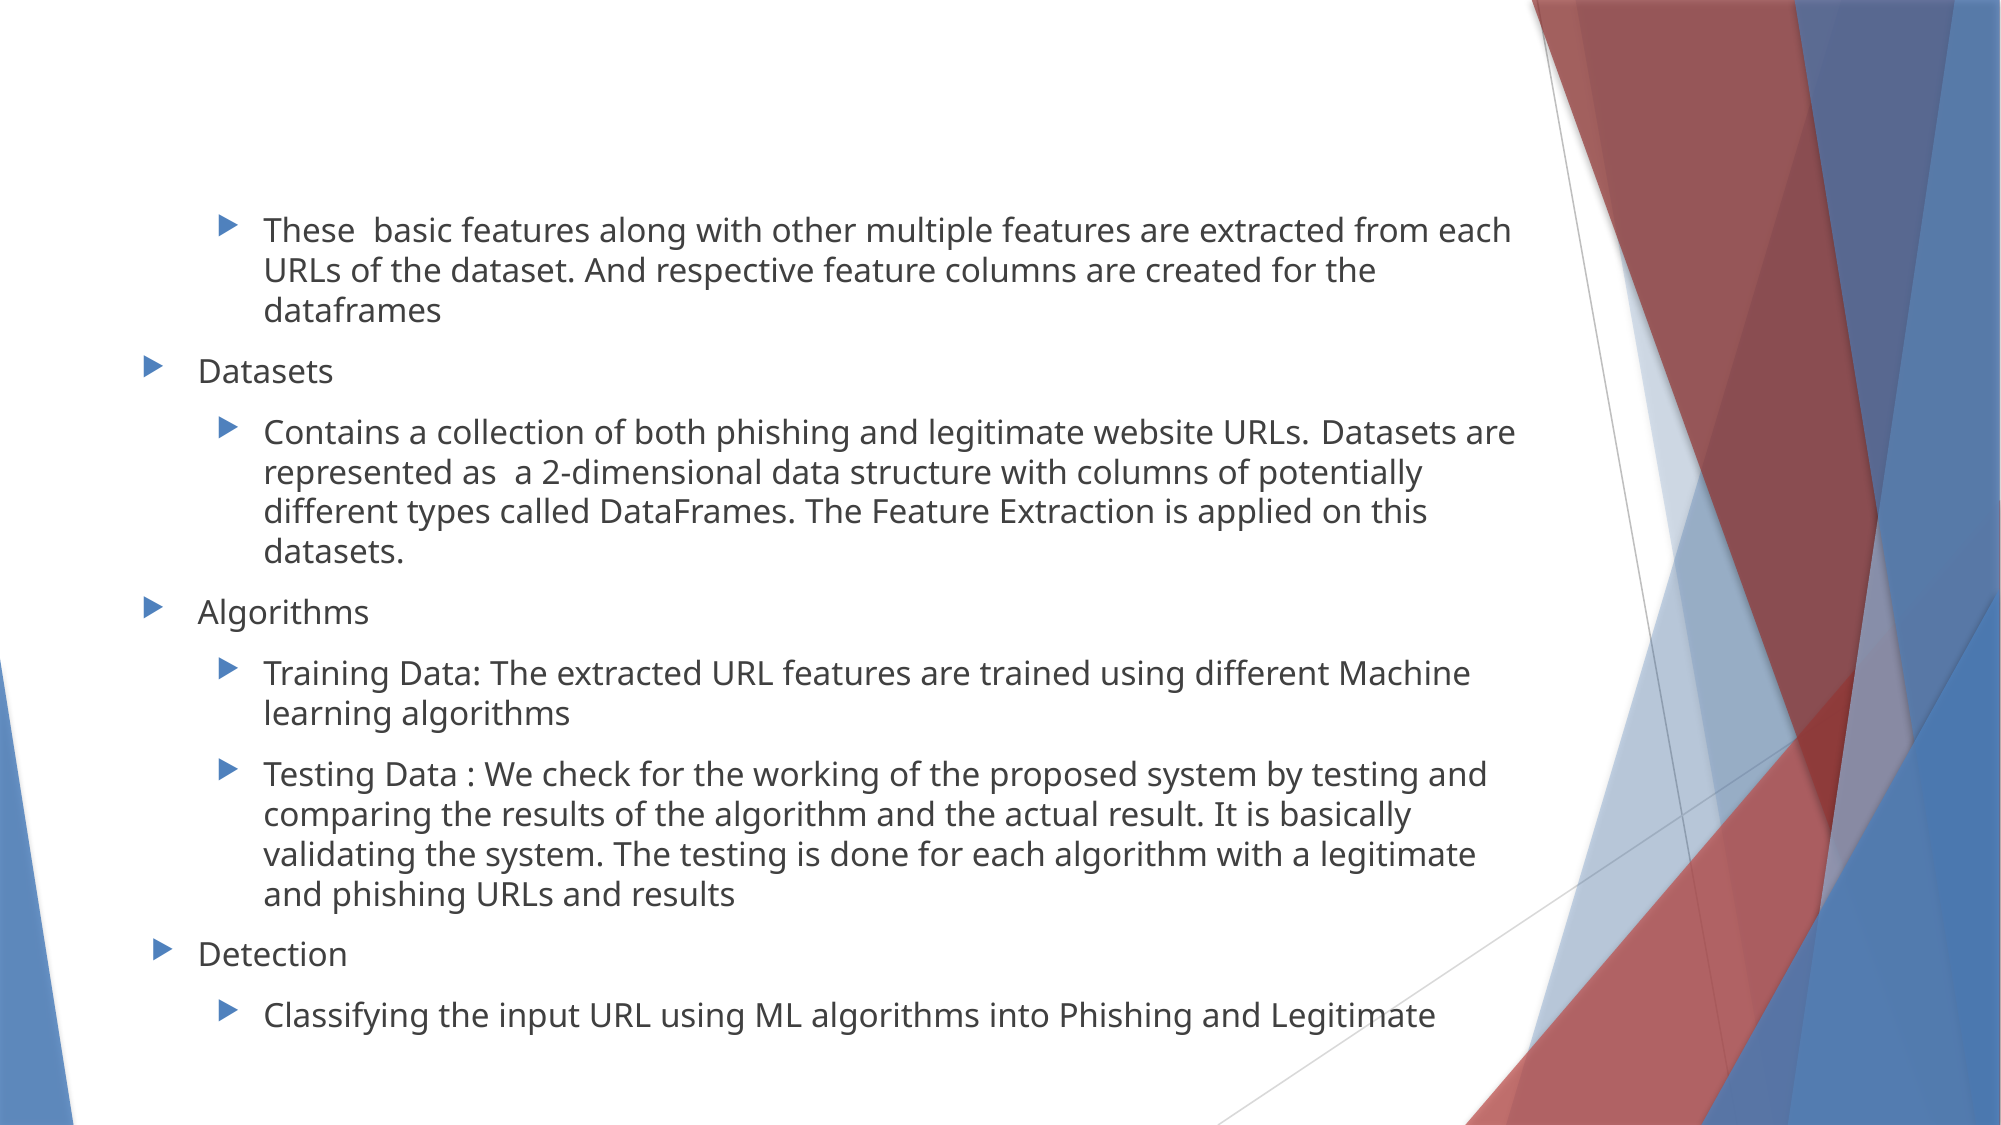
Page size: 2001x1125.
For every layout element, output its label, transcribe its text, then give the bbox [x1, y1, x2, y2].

list These basic features along with other multiple features are extracted from each URLs of the dataset. And respective feature columns are created for the dataframes Datasets Contains a collection of both phishing and legitimate website URLs. Datasets are represented as a 2-dimensional data structure with columns of potentially different types called DataFrames. The Feature Extraction is applied on this datasets. Algorithms Training Data: The extracted URL features are trained using different Machine learning algorithms Testing Data : We check for the working of the proposed system by testing and comparing the results of the algorithm and the actual result. It is basically validating the system. The testing is done for each algorithm with a legitimate and phishing URLs and results Detection Classifying the input URL using ML algorithms into Phishing and Legitimate [126, 202, 1560, 988]
